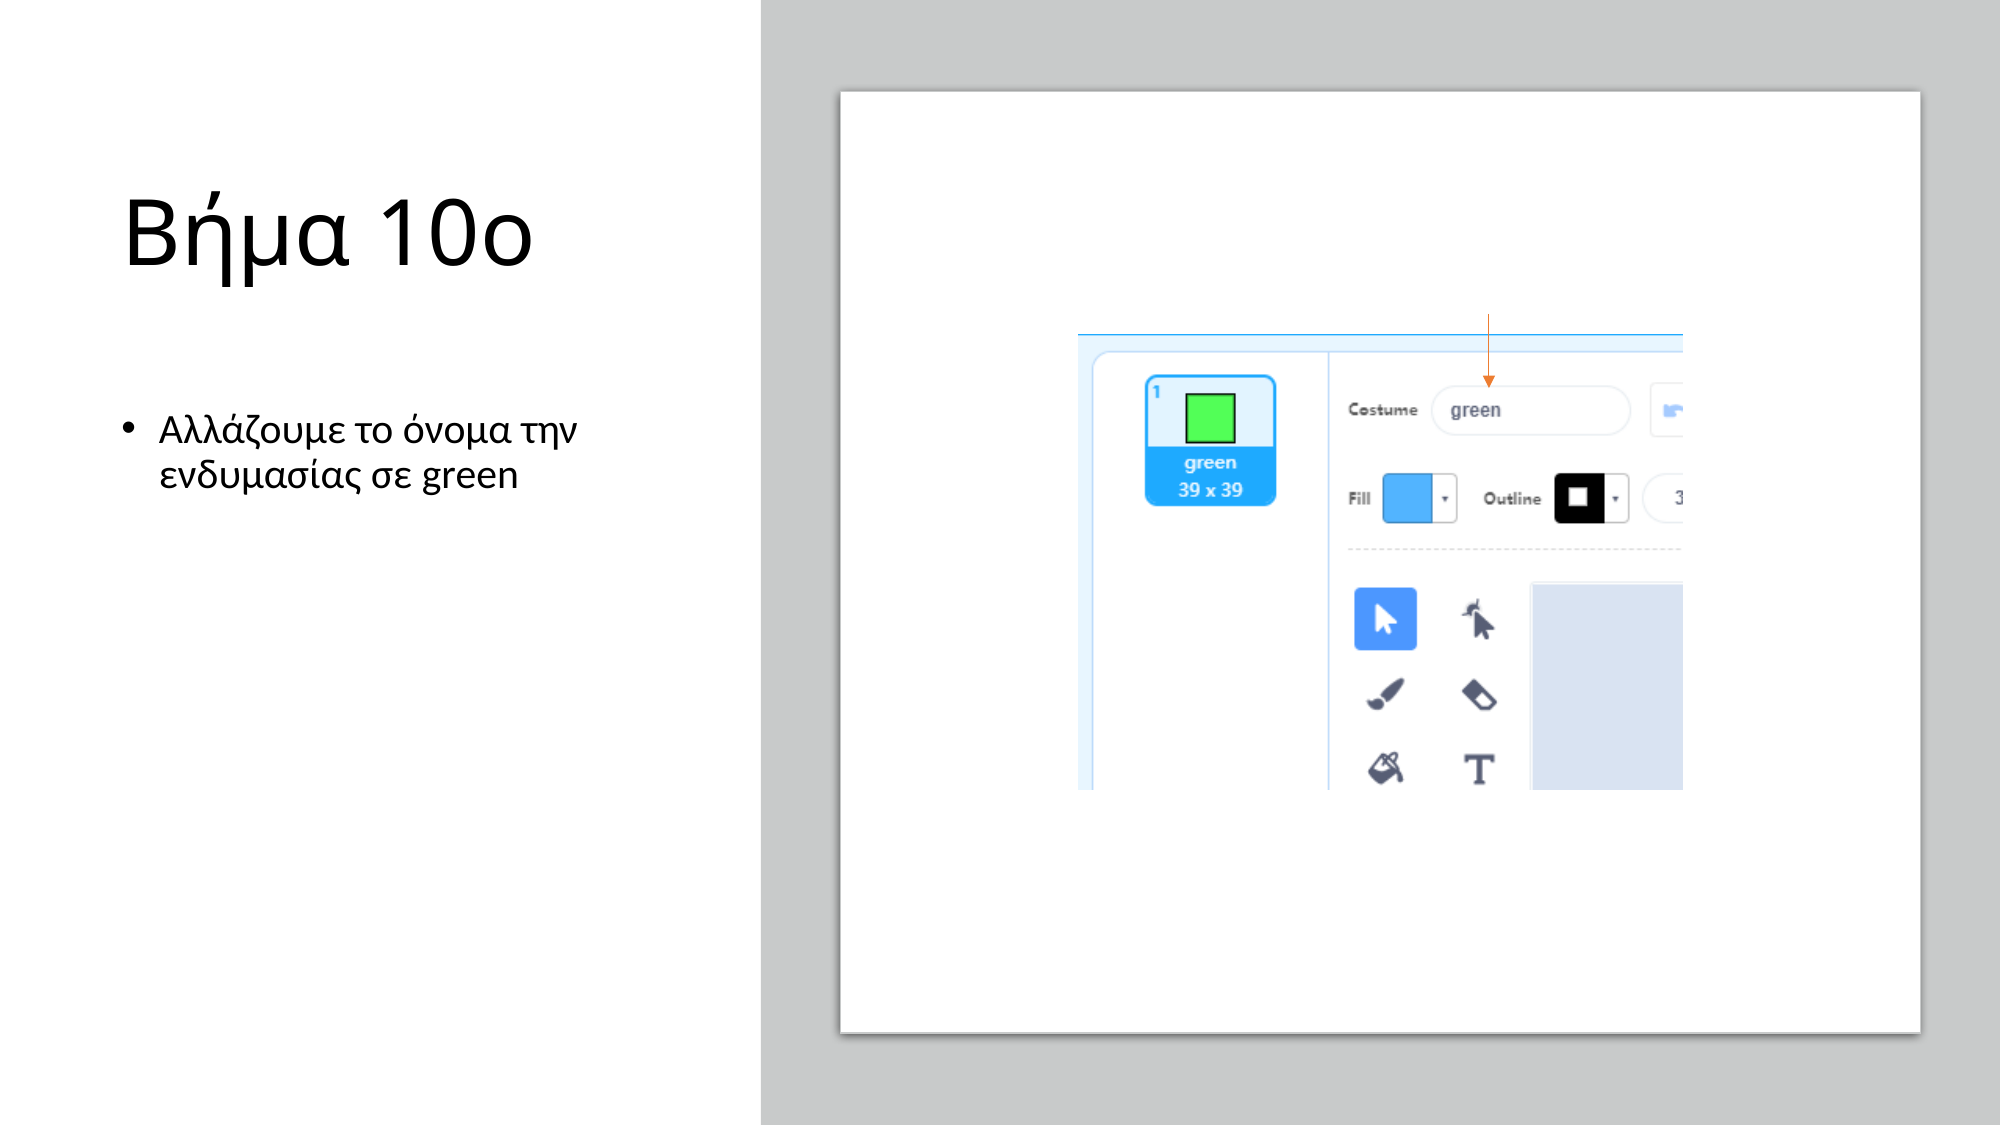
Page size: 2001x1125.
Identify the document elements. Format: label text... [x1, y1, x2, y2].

title Βήμα 10ο [106, 103, 682, 370]
picture [1078, 334, 1683, 790]
list Αλλάζουμε το όνομα την ενδυμασίας σε green [106, 399, 682, 1021]
text_box [839, 90, 1922, 1034]
text_box [760, 0, 2000, 1125]
